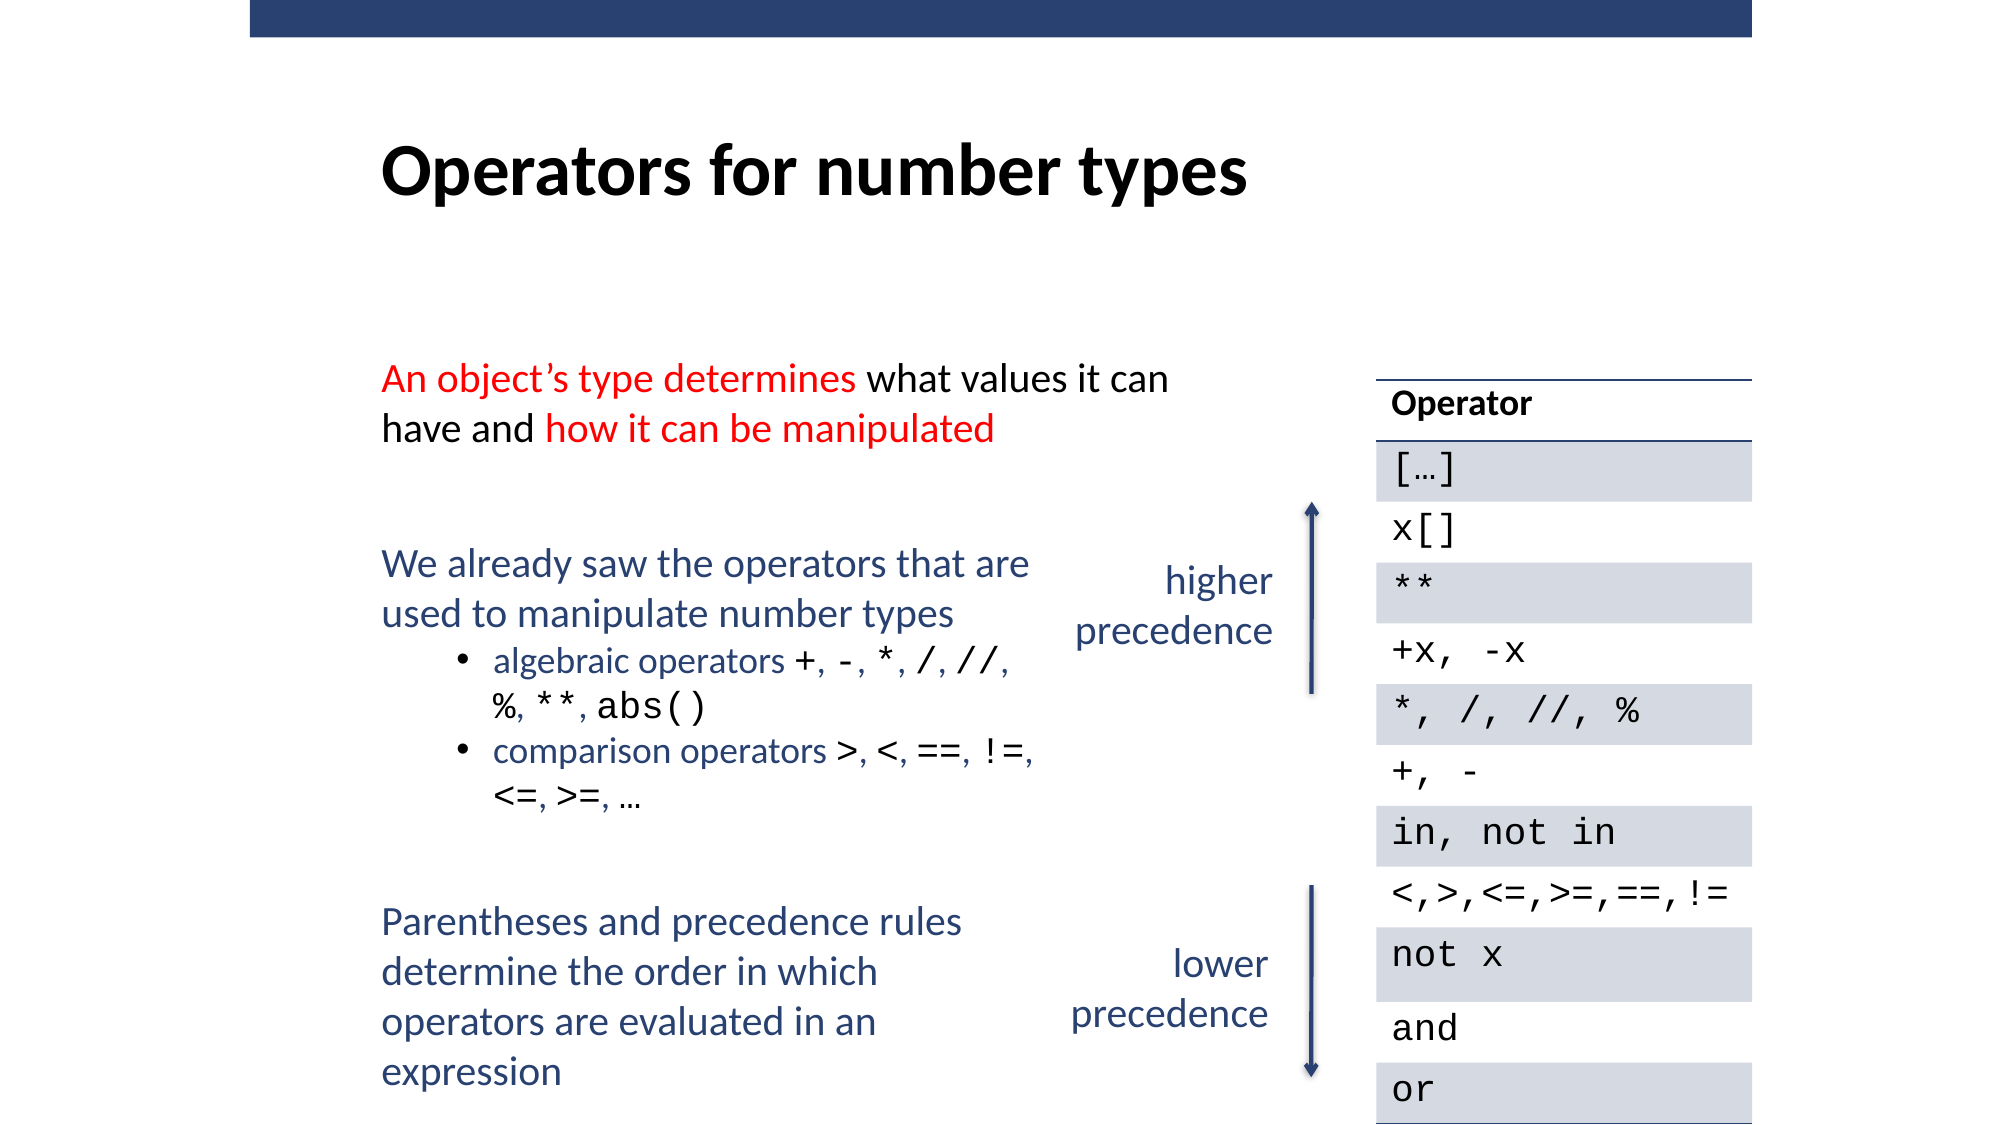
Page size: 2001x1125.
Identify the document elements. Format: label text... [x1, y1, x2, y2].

text_box lower precedence [1055, 928, 1284, 1044]
text_box Operators for number types [366, 0, 1642, 242]
table_cell <,>,<=,>=,==,!= [1376, 867, 1752, 927]
table_cell in, not in [1376, 806, 1752, 867]
table_cell +x, -x [1376, 623, 1752, 684]
table_cell not x [1376, 927, 1752, 1002]
text_box higher precedence [1059, 545, 1289, 661]
table_cell *, /, //, % [1376, 684, 1752, 745]
table_cell […] [1376, 442, 1752, 502]
text_box Parentheses and precedence rules determine the order in which operators are evaluated in an expression [366, 886, 1050, 1102]
text_box An object’s type determines what values it can have and how it can be manipulated [366, 343, 1257, 459]
text_box [249, 0, 366, 38]
table_cell +, - [1376, 745, 1752, 806]
text_box We already saw the operators that are used to manipulate number types algebraic operators +, -, *, /, //, %, **, abs() comparison operators >, <, ==, !=, <=, >=, … [366, 528, 1050, 824]
table_header Operator [1376, 381, 1752, 440]
table_cell or [1376, 1063, 1752, 1123]
table_cell ** [1376, 563, 1752, 623]
table_cell x[] [1376, 502, 1752, 563]
table_cell and [1376, 1002, 1752, 1063]
text_box [1642, 0, 1752, 38]
